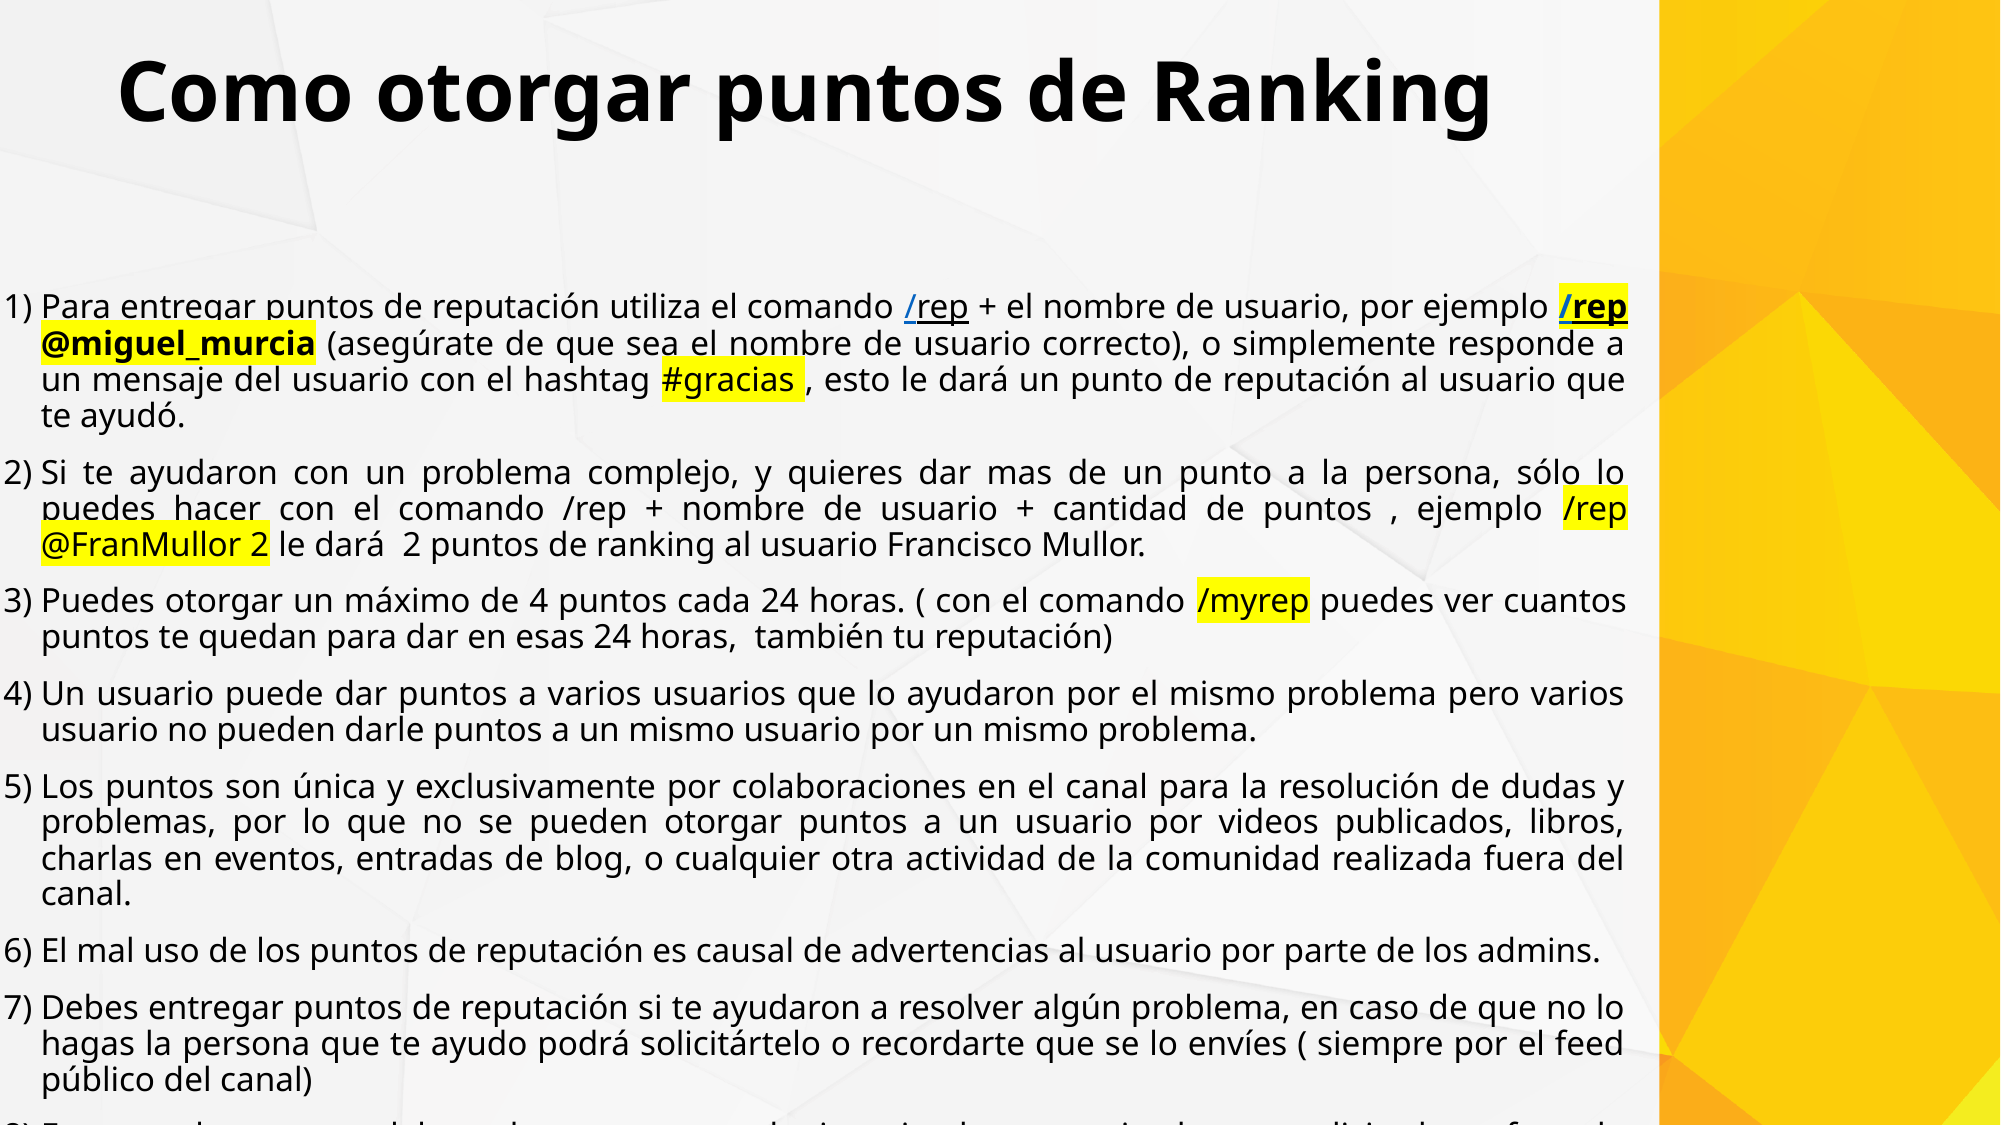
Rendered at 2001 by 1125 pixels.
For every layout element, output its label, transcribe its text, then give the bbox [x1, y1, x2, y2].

text_box Para entregar puntos de reputación utiliza el comando /rep + el nombre de usuario, por ejemplo /rep @miguel_murcia (asegúrate de que sea el nombre de usuario correcto), o simplemente responde a un mensaje del usuario con el hashtag #gracias , esto le dará un punto de reputación al usuario que te ayudó. Si te ayudaron con un problema complejo, y quieres dar mas de un punto a la persona, sólo lo puedes hacer con el comando /rep + nombre de usuario + cantidad de puntos , ejemplo /rep @FranMullor 2 le dará 2 puntos de ranking al usuario Francisco Mullor. Puedes otorgar un máximo de 4 puntos cada 24 horas. ( con el comando /myrep puedes ver cuantos puntos te quedan para dar en esas 24 horas, también tu reputación) Un usuario puede dar puntos a varios usuarios que lo ayudaron por el mismo problema pero varios usuario no pueden darle puntos a un mismo usuario por un mismo problema. Los puntos son única y exclusivamente por colaboraciones en el canal para la resolución de dudas y problemas, por lo que no se pueden otorgar puntos a un usuario por videos publicados, libros, charlas en eventos, entradas de blog, o cualquier otra actividad de la comunidad realizada fuera del canal. El mal uso de los puntos de reputación es causal de advertencias al usuario por parte de los admins. Debes entregar puntos de reputación si te ayudaron a resolver algún problema, en caso de que no lo hagas la persona que te ayudo podrá solicitártelo o recordarte que se lo envíes ( siempre por el feed público del canal) Es contra las normas del canal contactar a cualquier miembro por privado para solicitarle u ofrecerle puntos de ranking. Con el comando /toprep puedes ver el Top 10 del Ranking. [0, 278, 1643, 799]
list Como otorgar puntos de Ranking [76, 42, 1536, 220]
picture [1659, 0, 2001, 1125]
